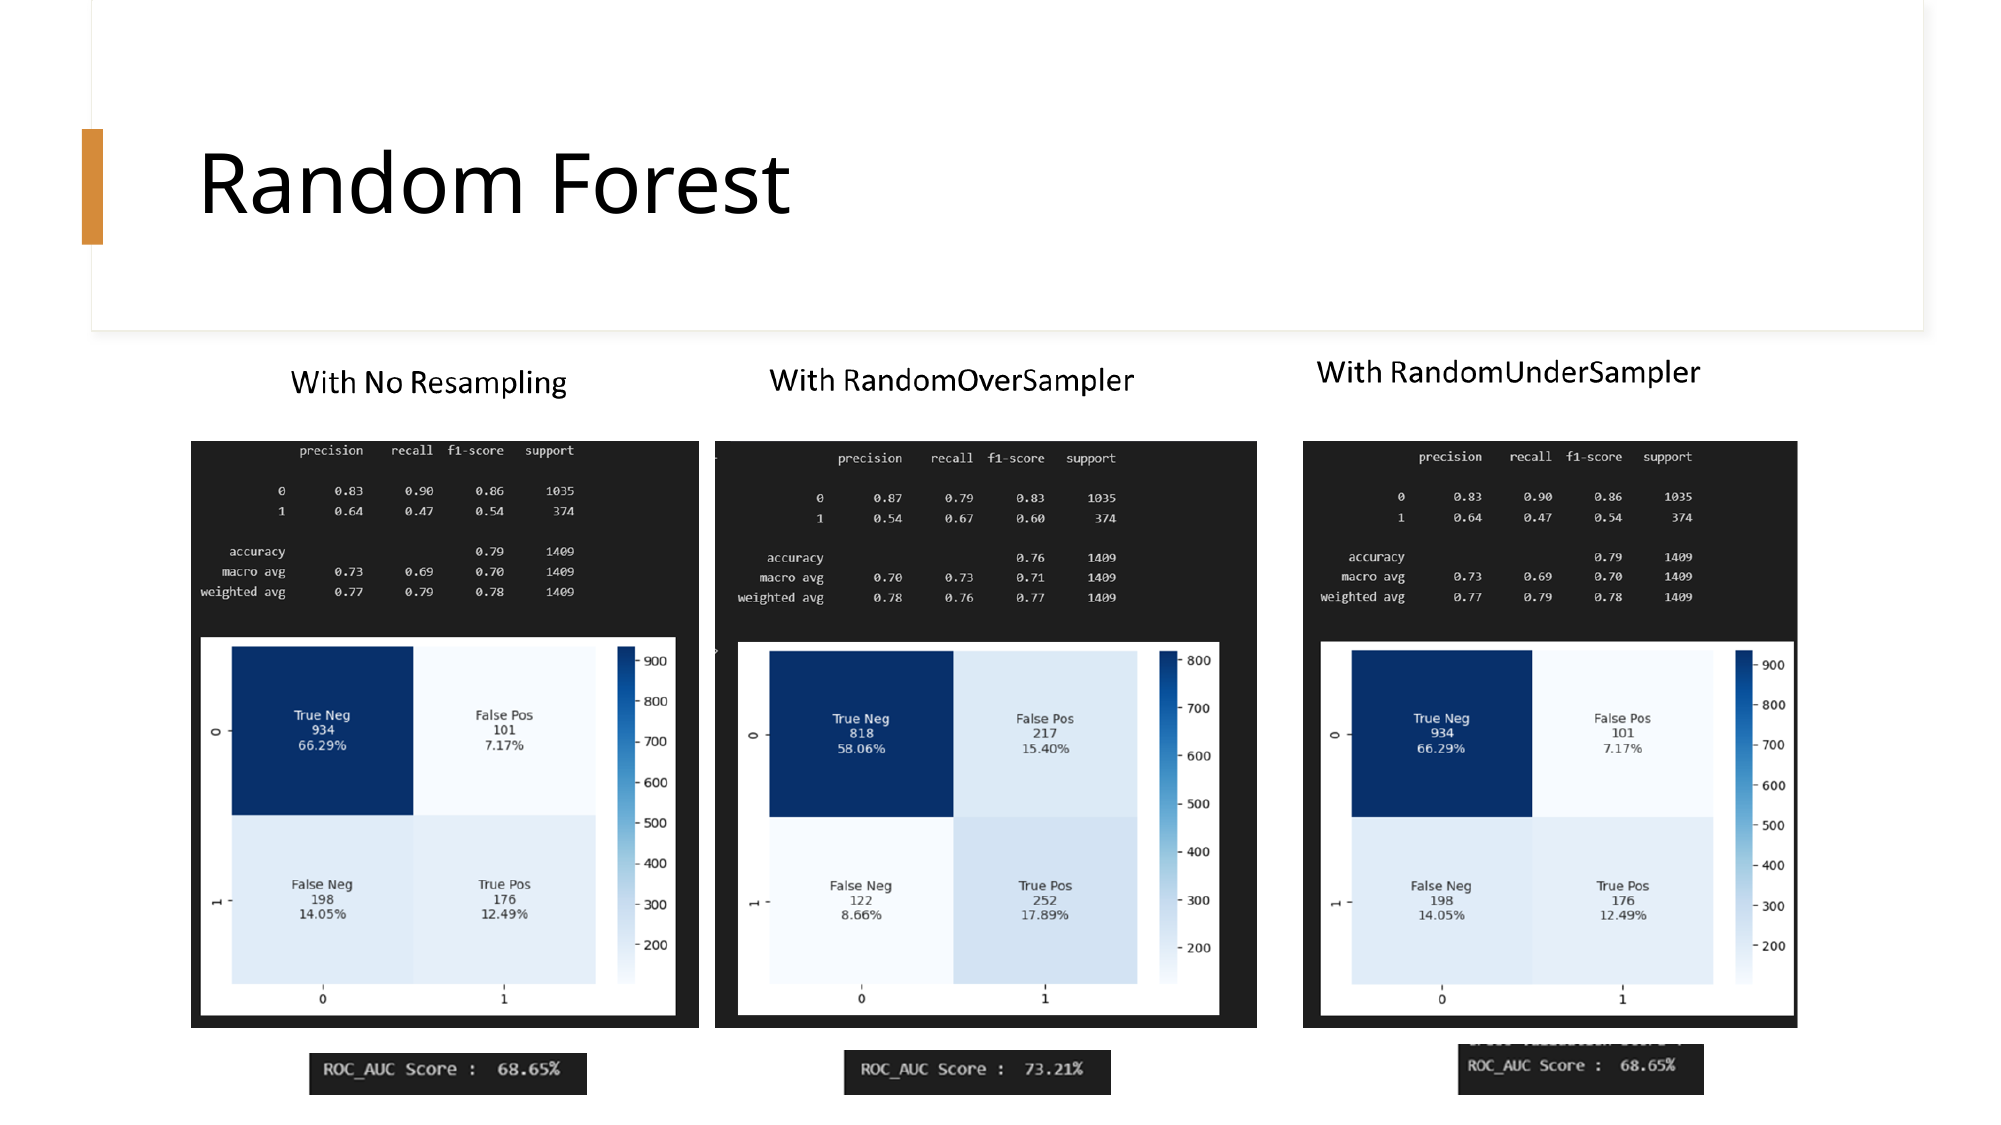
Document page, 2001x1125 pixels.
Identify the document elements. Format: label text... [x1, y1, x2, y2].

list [191, 339, 2000, 1095]
title Random Forest [183, 90, 1851, 284]
